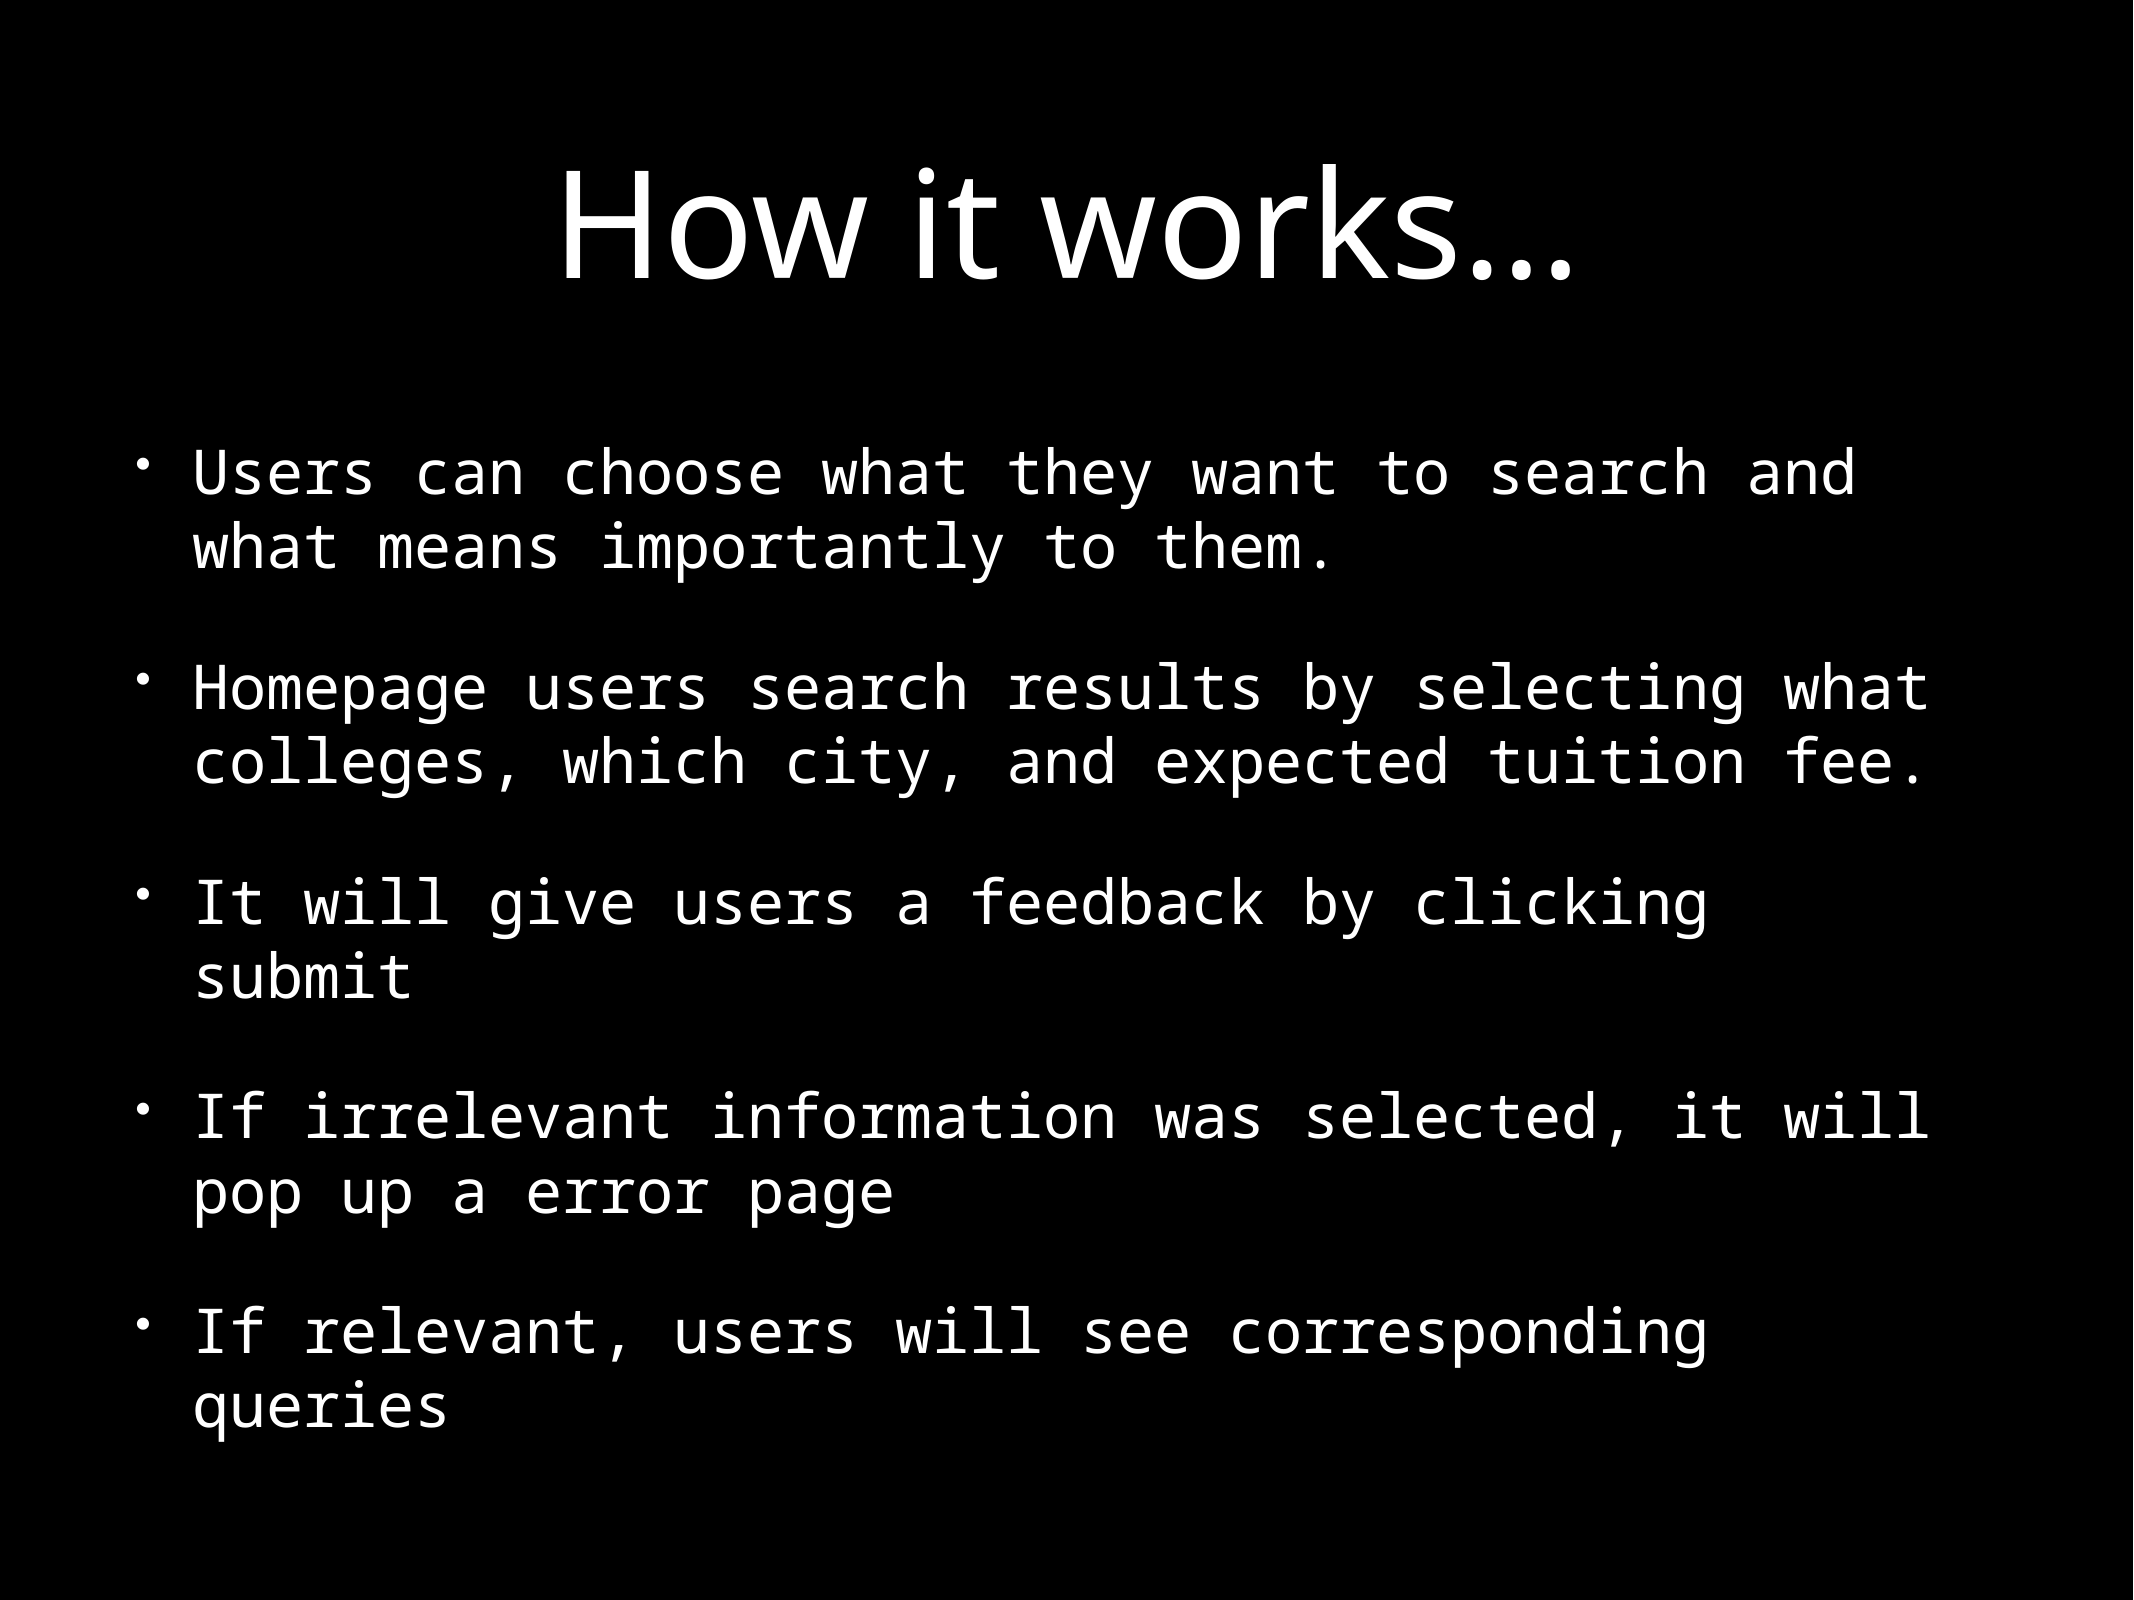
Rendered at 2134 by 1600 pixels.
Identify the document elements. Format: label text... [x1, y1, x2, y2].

list Users can choose what they want to search and what means importantly to them. Homepage users search results by selecting what colleges, which city, and expected tuition fee. It will give users a feedback by clicking submit If irrelevant information was selected, it will pop up a error page If relevant, users will see corresponding queries [126, 420, 1949, 1453]
title How it works… [155, 41, 1978, 397]
